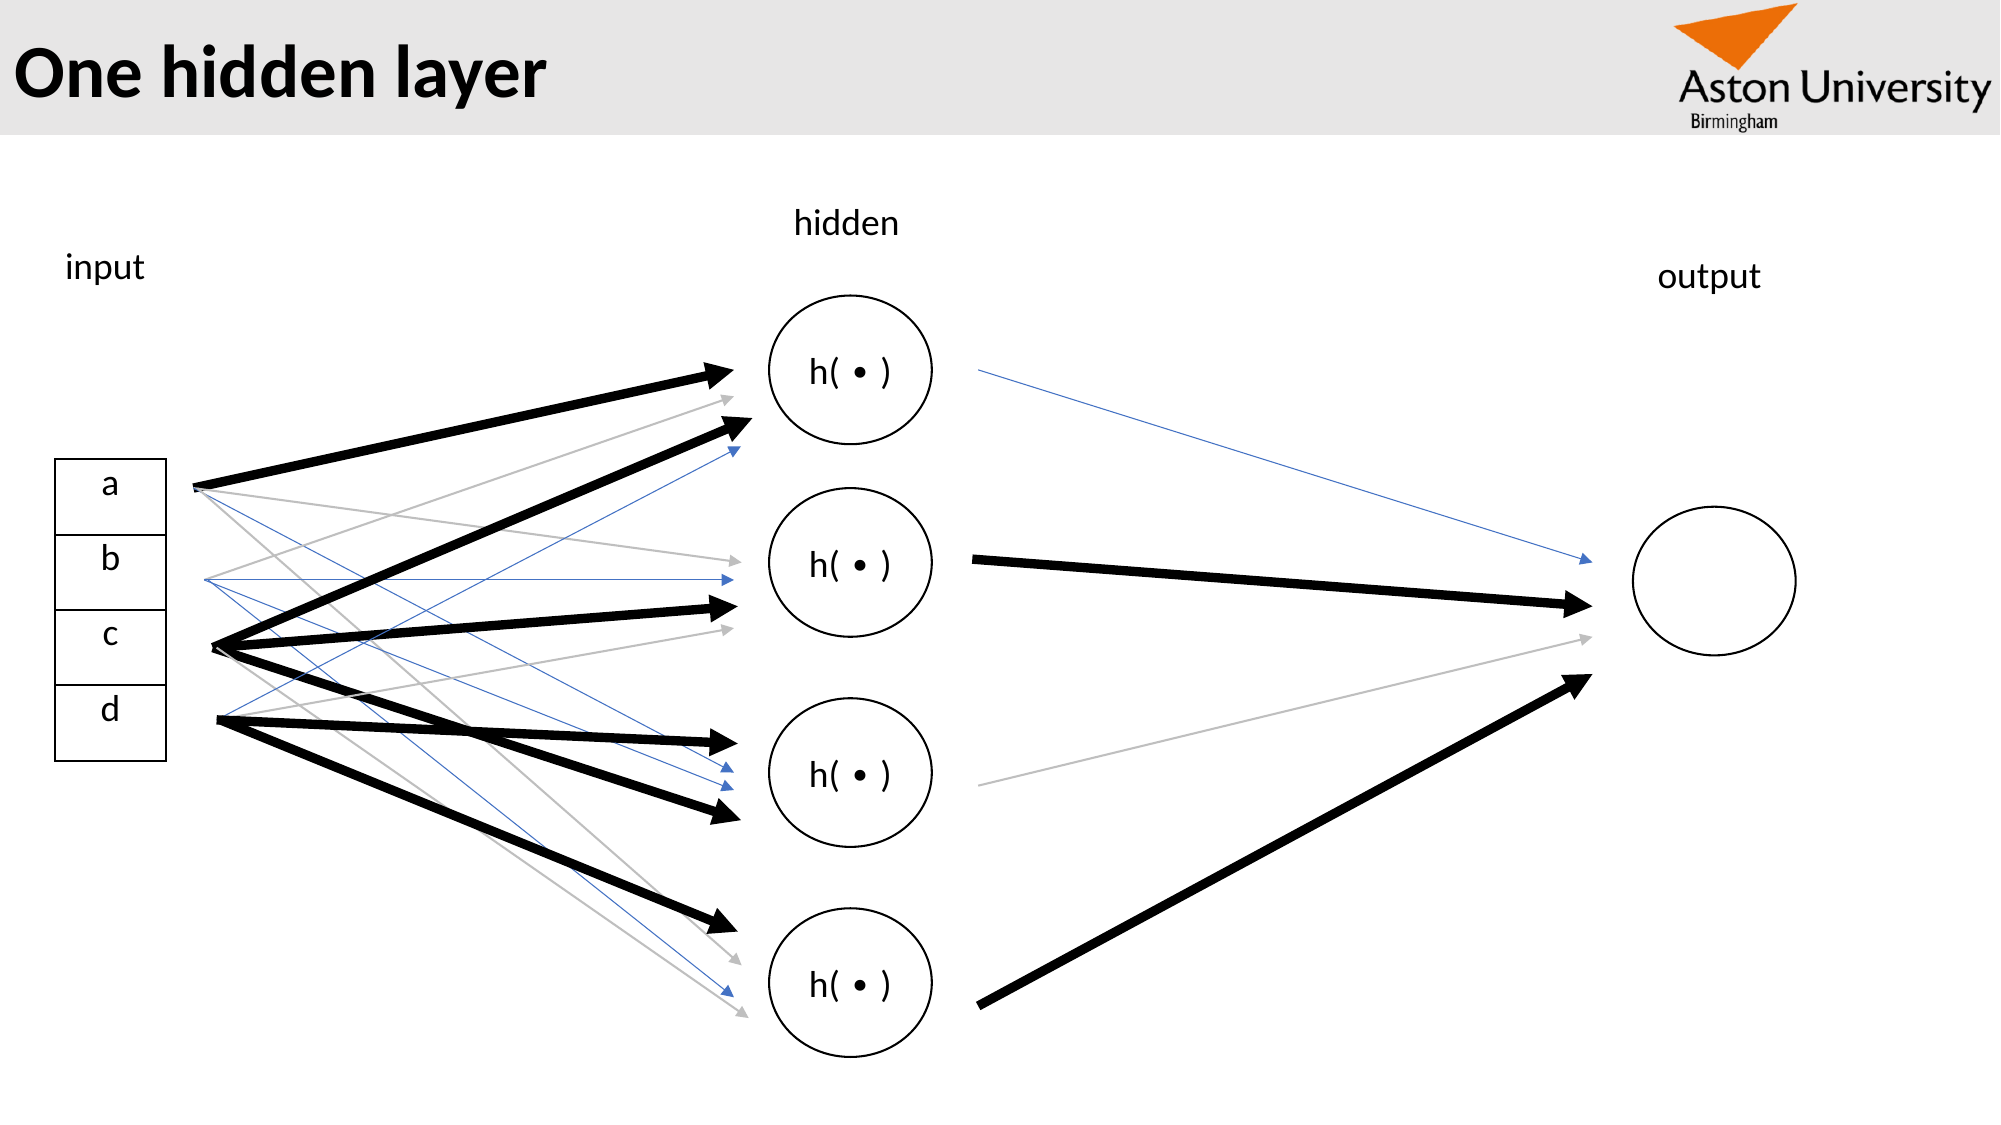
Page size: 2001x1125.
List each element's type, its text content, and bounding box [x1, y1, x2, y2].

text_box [216, 446, 741, 720]
text_box output [1642, 243, 1786, 303]
table_cell d [56, 686, 165, 760]
table_cell b [56, 536, 165, 609]
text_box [204, 396, 735, 579]
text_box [212, 647, 216, 821]
text_box h( ∙ ) [768, 487, 933, 638]
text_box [978, 369, 1593, 559]
text_box One hidden layer [0, 0, 2000, 135]
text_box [972, 559, 1593, 607]
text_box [220, 719, 738, 932]
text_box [208, 579, 216, 998]
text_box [193, 369, 734, 488]
table_cell c [56, 611, 165, 684]
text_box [216, 719, 220, 744]
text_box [216, 647, 749, 1019]
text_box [978, 673, 1593, 1006]
picture [1667, 1, 1996, 133]
text_box hidden [778, 191, 922, 251]
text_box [212, 418, 753, 648]
text_box input [50, 234, 194, 295]
text_box h( ∙ ) [768, 907, 933, 1059]
text_box h( ∙ ) [768, 697, 933, 848]
table_header a [56, 460, 165, 534]
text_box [978, 636, 1593, 673]
text_box h( ∙ ) [768, 294, 933, 446]
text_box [212, 606, 216, 647]
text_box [193, 488, 197, 773]
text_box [197, 488, 208, 966]
text_box [1631, 505, 1797, 657]
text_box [204, 579, 208, 790]
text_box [216, 628, 735, 719]
